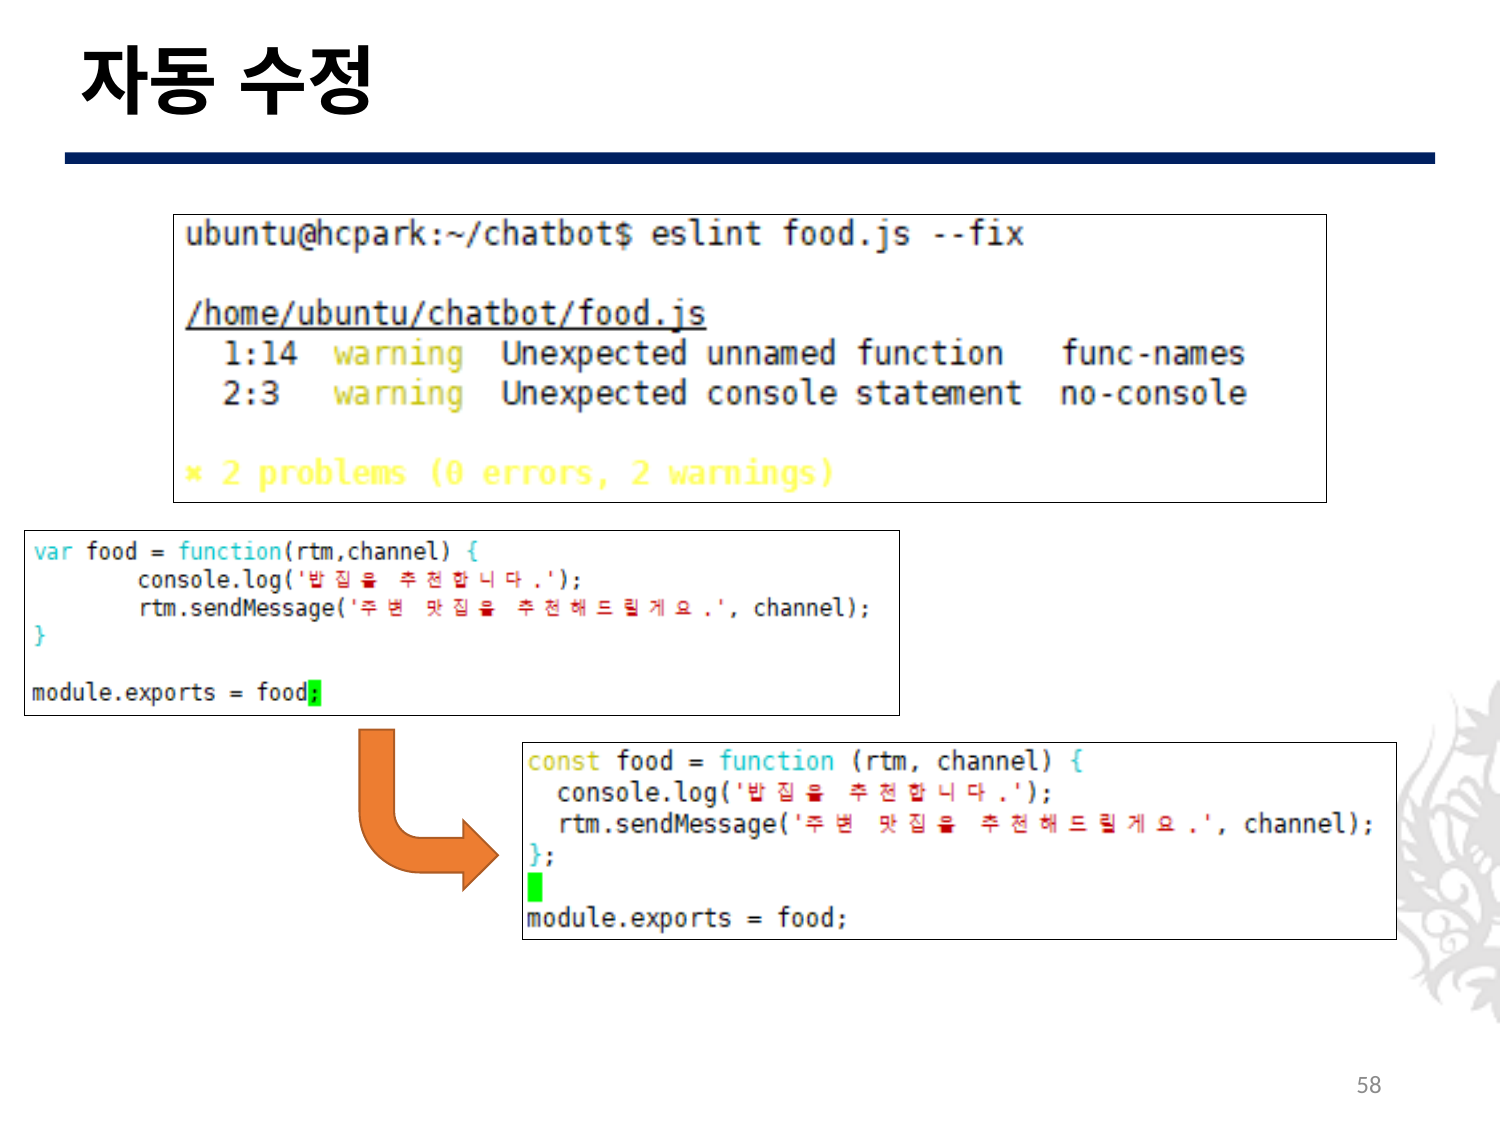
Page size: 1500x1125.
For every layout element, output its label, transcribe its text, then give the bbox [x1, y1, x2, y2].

text_box [358, 728, 500, 893]
title 자동 수정 [64, 26, 1436, 143]
picture [522, 742, 1397, 940]
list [173, 214, 1327, 503]
picture [24, 529, 900, 716]
slide_number 58 [1059, 1057, 1397, 1111]
